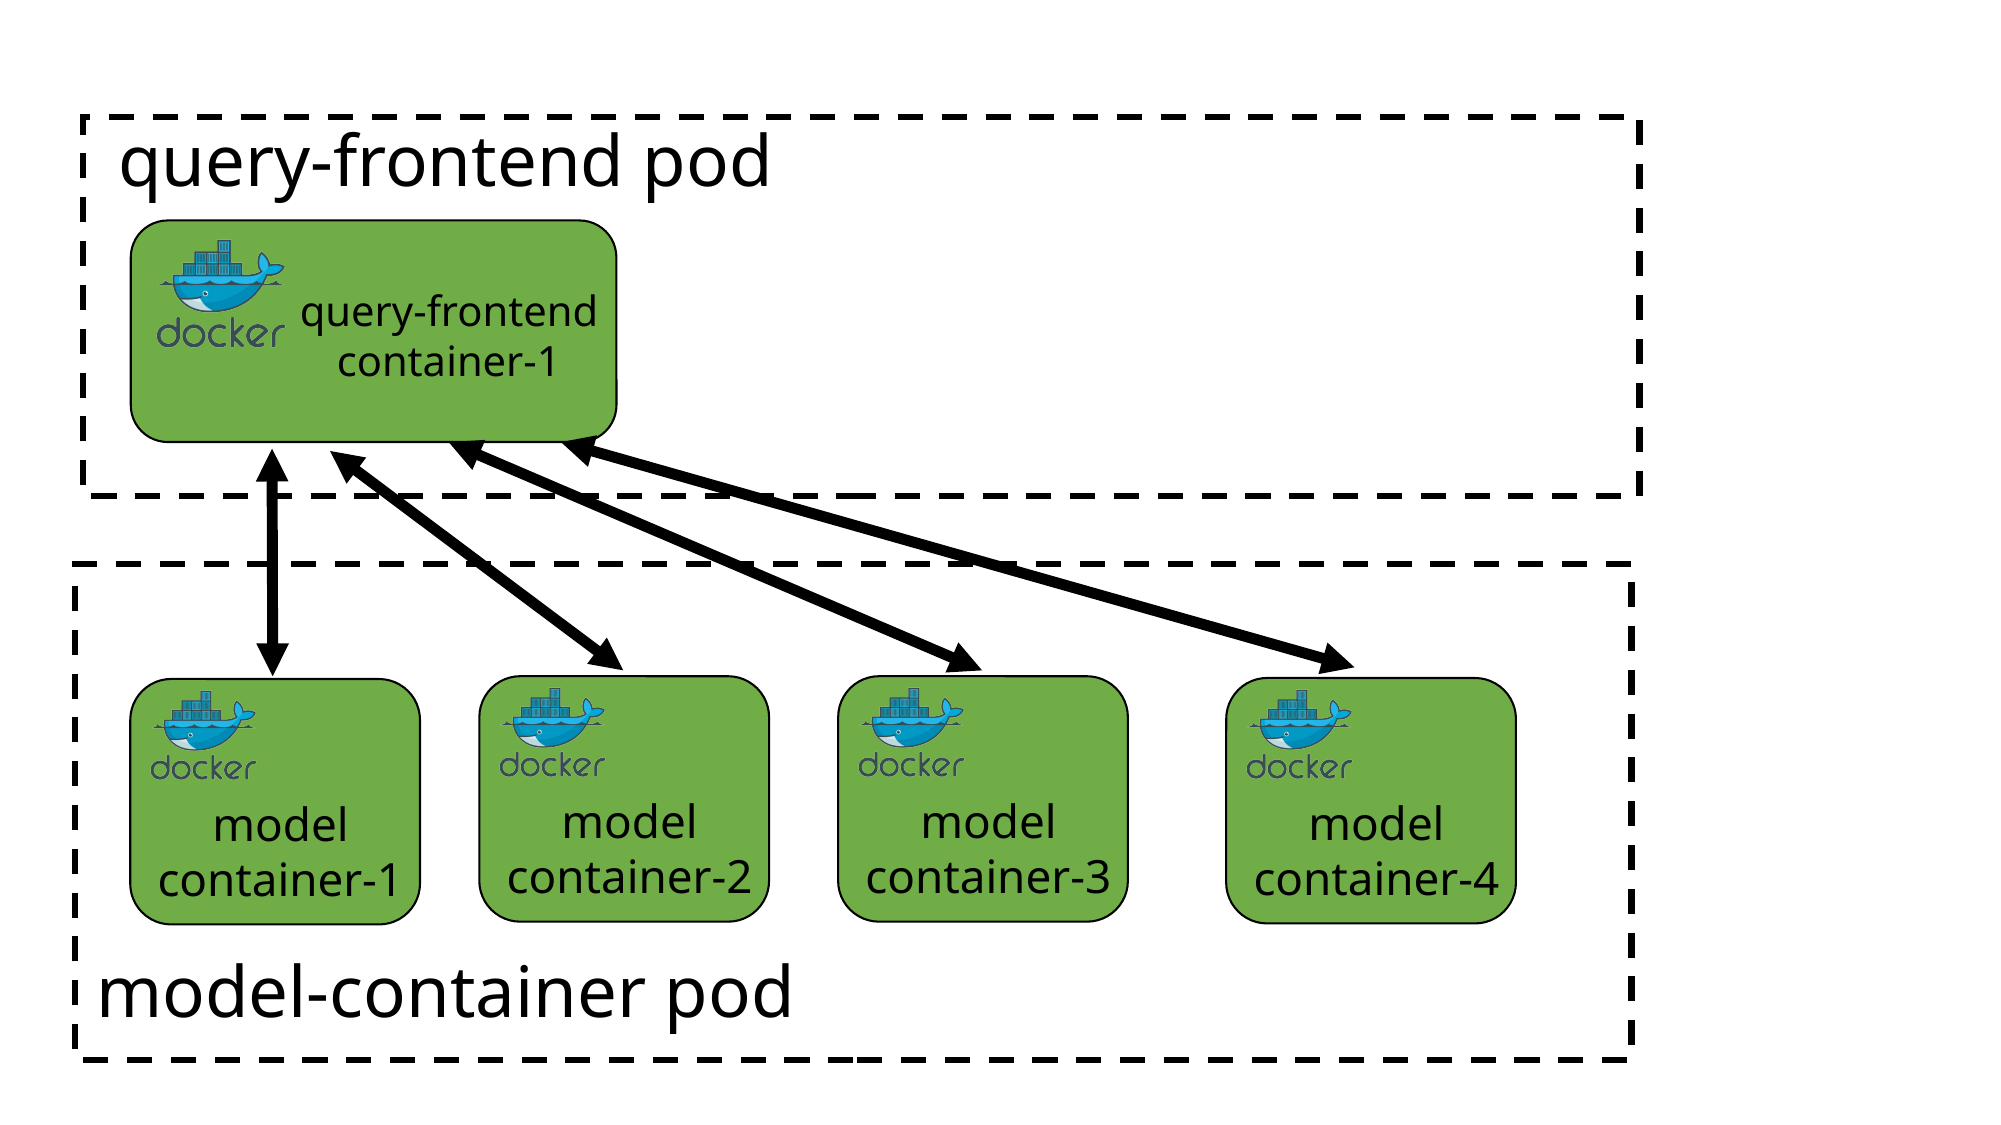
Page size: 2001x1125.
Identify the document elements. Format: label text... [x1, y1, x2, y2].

text_box query-frontend pod [0, 108, 897, 209]
text_box [74, 563, 1632, 1061]
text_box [1226, 670, 1520, 924]
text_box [130, 220, 664, 443]
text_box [838, 668, 1132, 922]
text_box model-container pod [75, 939, 816, 1039]
text_box [82, 116, 1641, 497]
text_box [448, 442, 838, 671]
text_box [560, 442, 1355, 668]
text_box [130, 671, 424, 925]
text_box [330, 451, 448, 671]
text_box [479, 671, 773, 922]
picture [133, 216, 308, 372]
